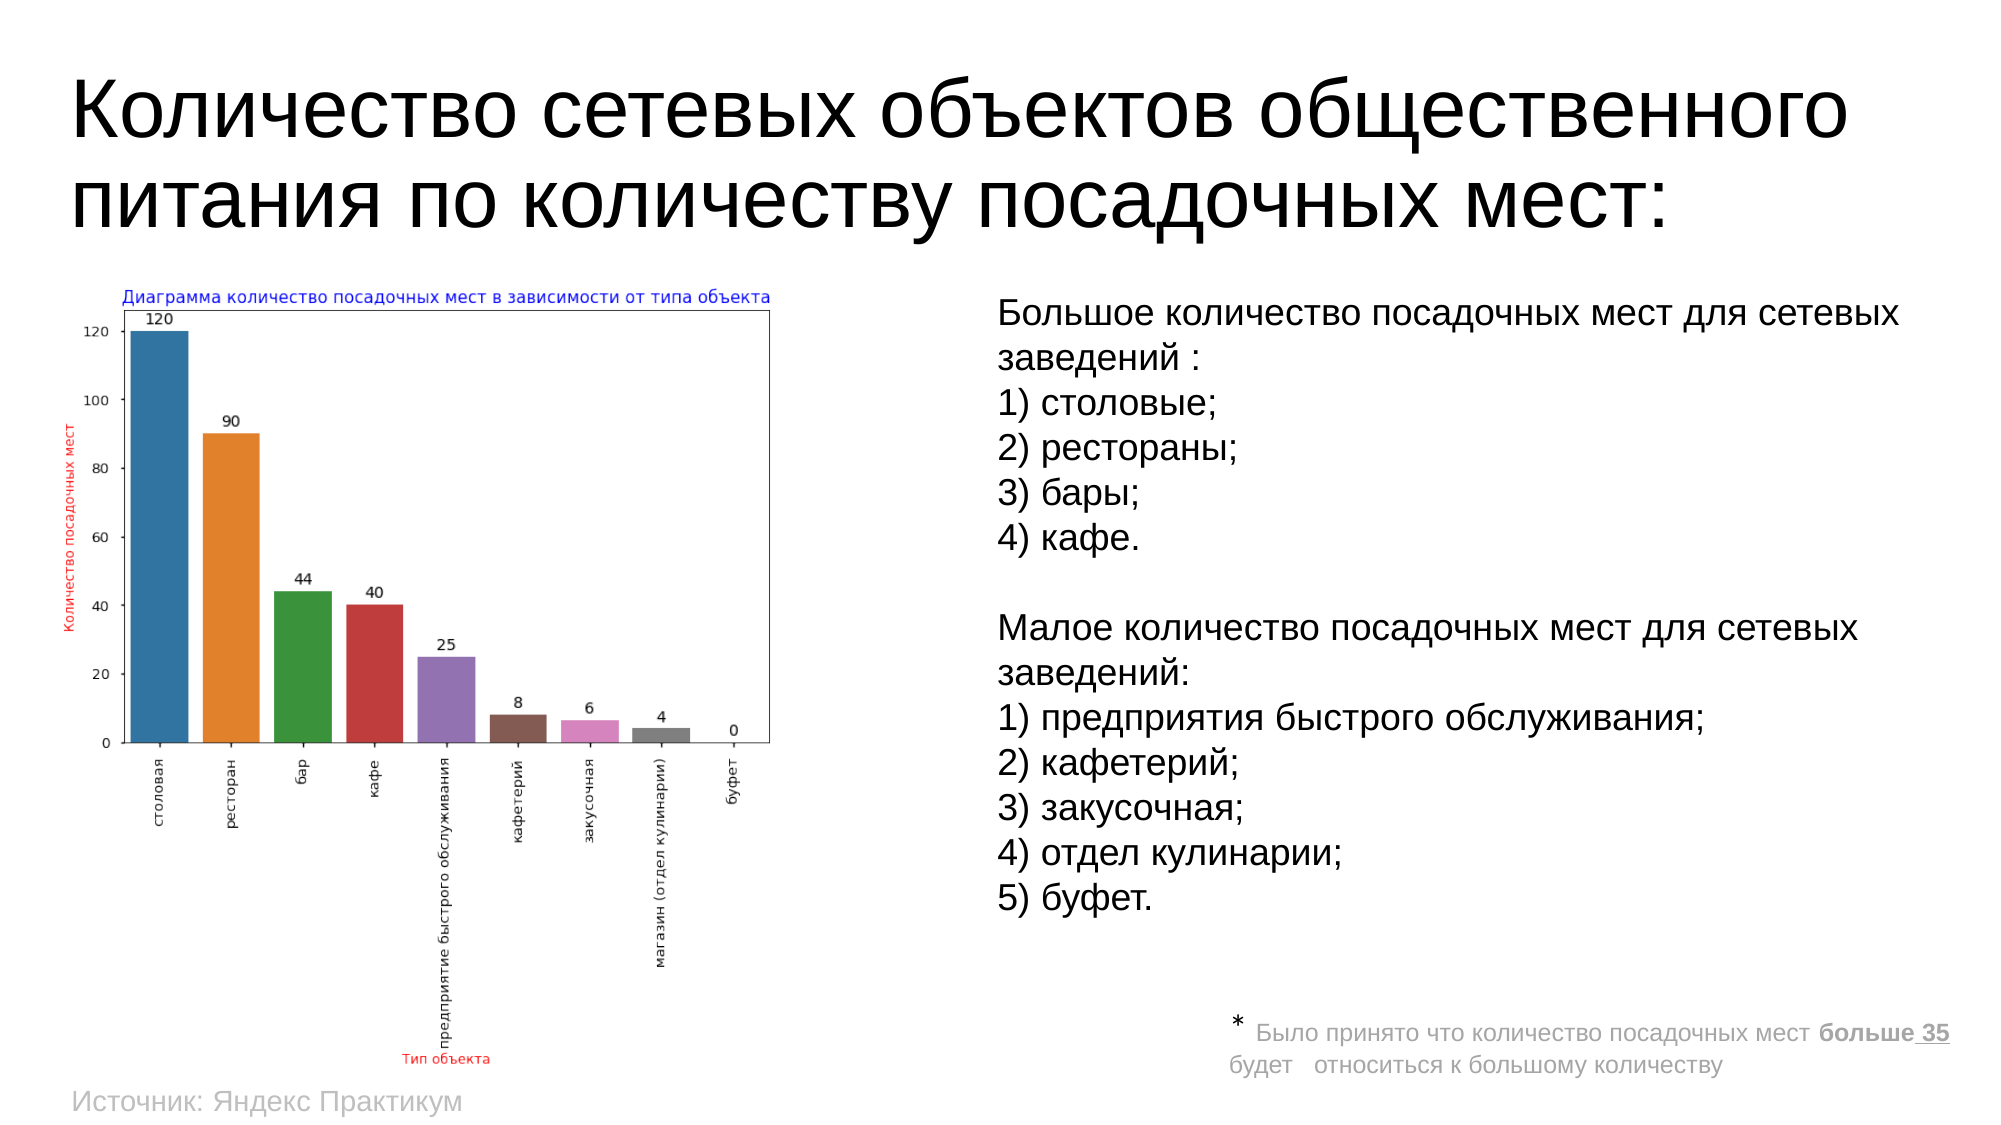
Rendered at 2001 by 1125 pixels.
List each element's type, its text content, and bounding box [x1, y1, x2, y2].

text_box Большое количество посадочных мест для сетевых заведений : 1) столовые; 2) рестораны; 3) бары; 4) кафе. Малое количество посадочных мест для сетевых заведений: 1) предприятия быстрого обслуживания; 2) кафетерий; 3) закусочная; 4) отдел кулинарии; 5) буфет. [982, 281, 1983, 926]
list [55, 281, 778, 1075]
title Количество сетевых объектов общественного питания по количеству посадочных мест: [55, 47, 1910, 265]
text_box * Было принято что количество посадочных мест больше 35 будет относиться к большому количеству [1213, 996, 2000, 1087]
text_box Источник: Яндекс Практикум [56, 1075, 479, 1125]
